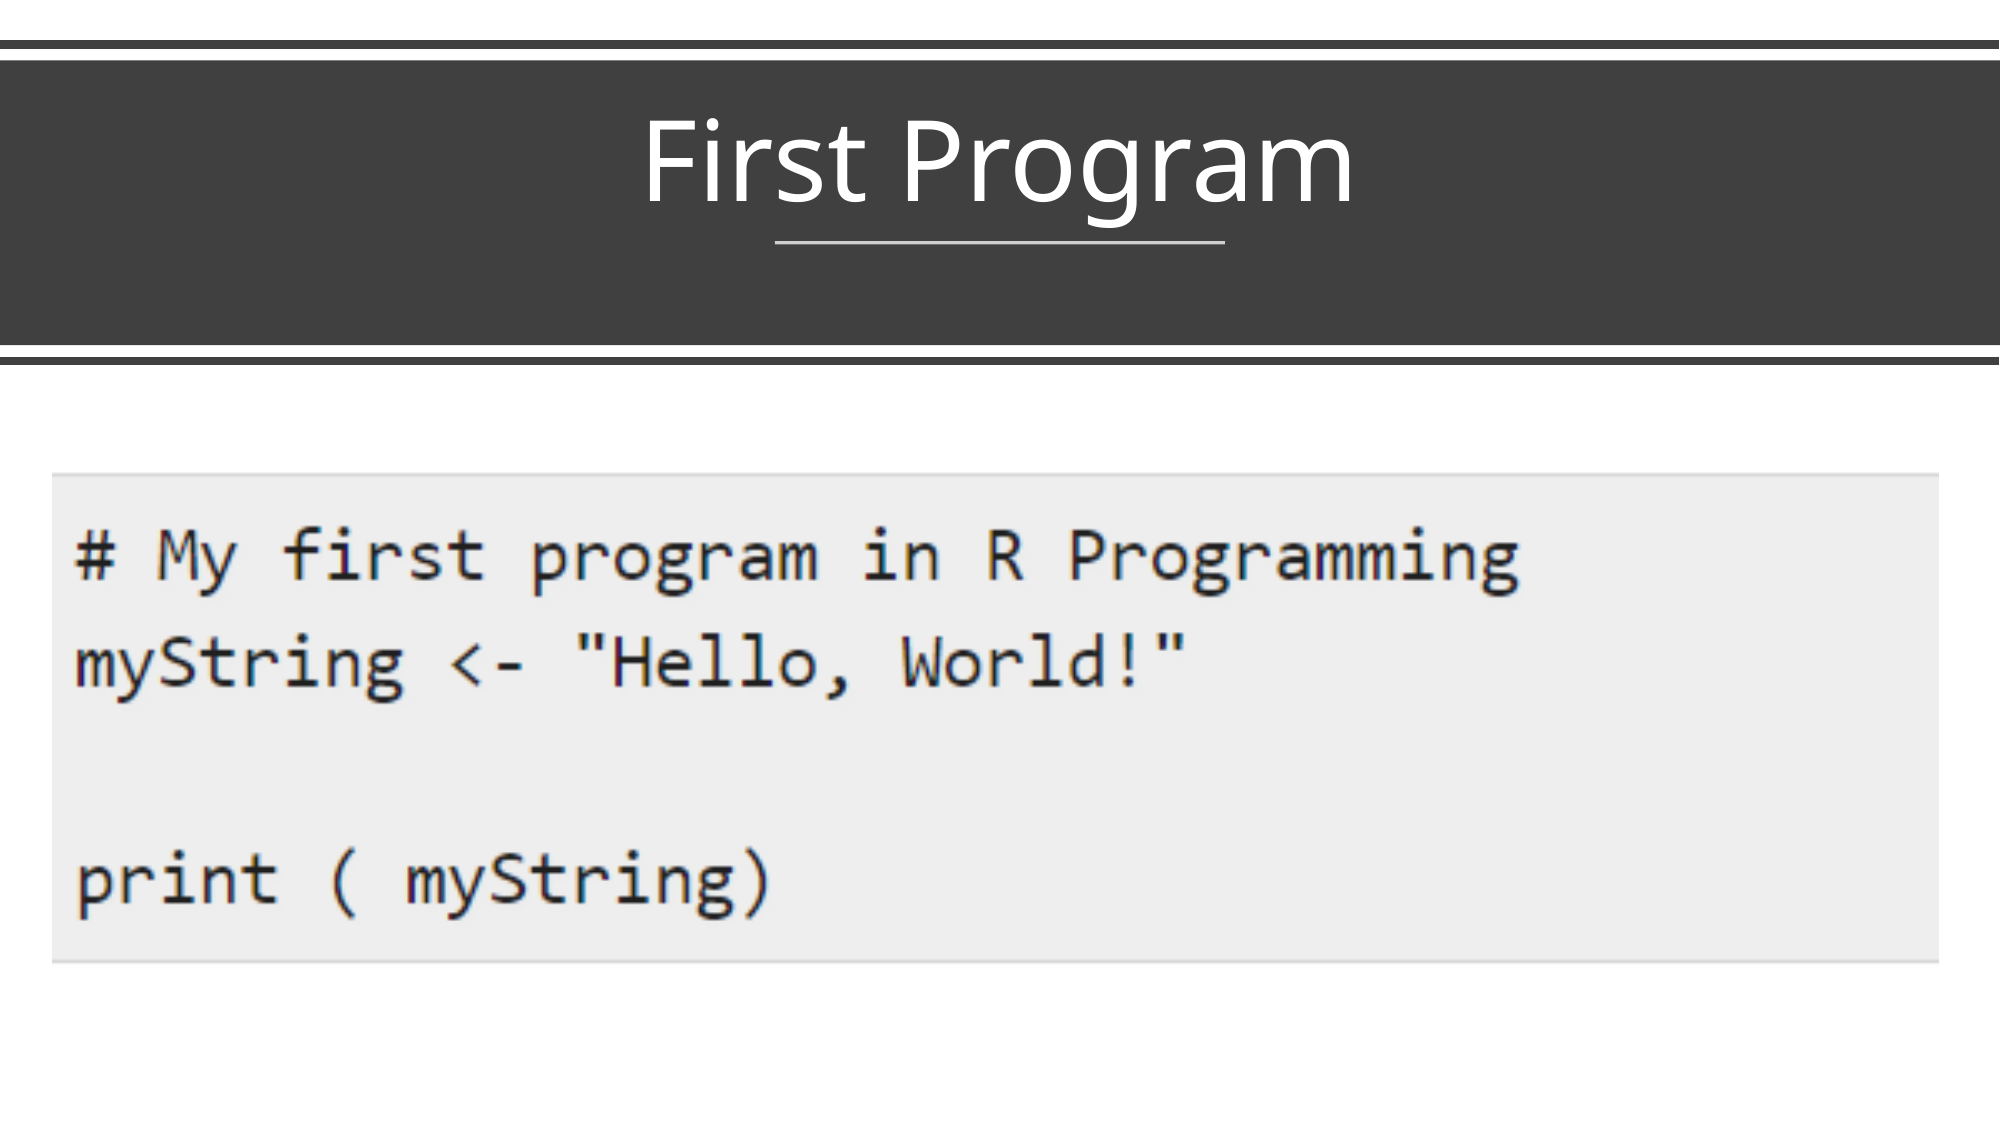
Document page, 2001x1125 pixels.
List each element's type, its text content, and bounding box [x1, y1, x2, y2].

title First Program [86, 80, 1914, 233]
text_box [0, 59, 2000, 346]
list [52, 471, 1939, 981]
